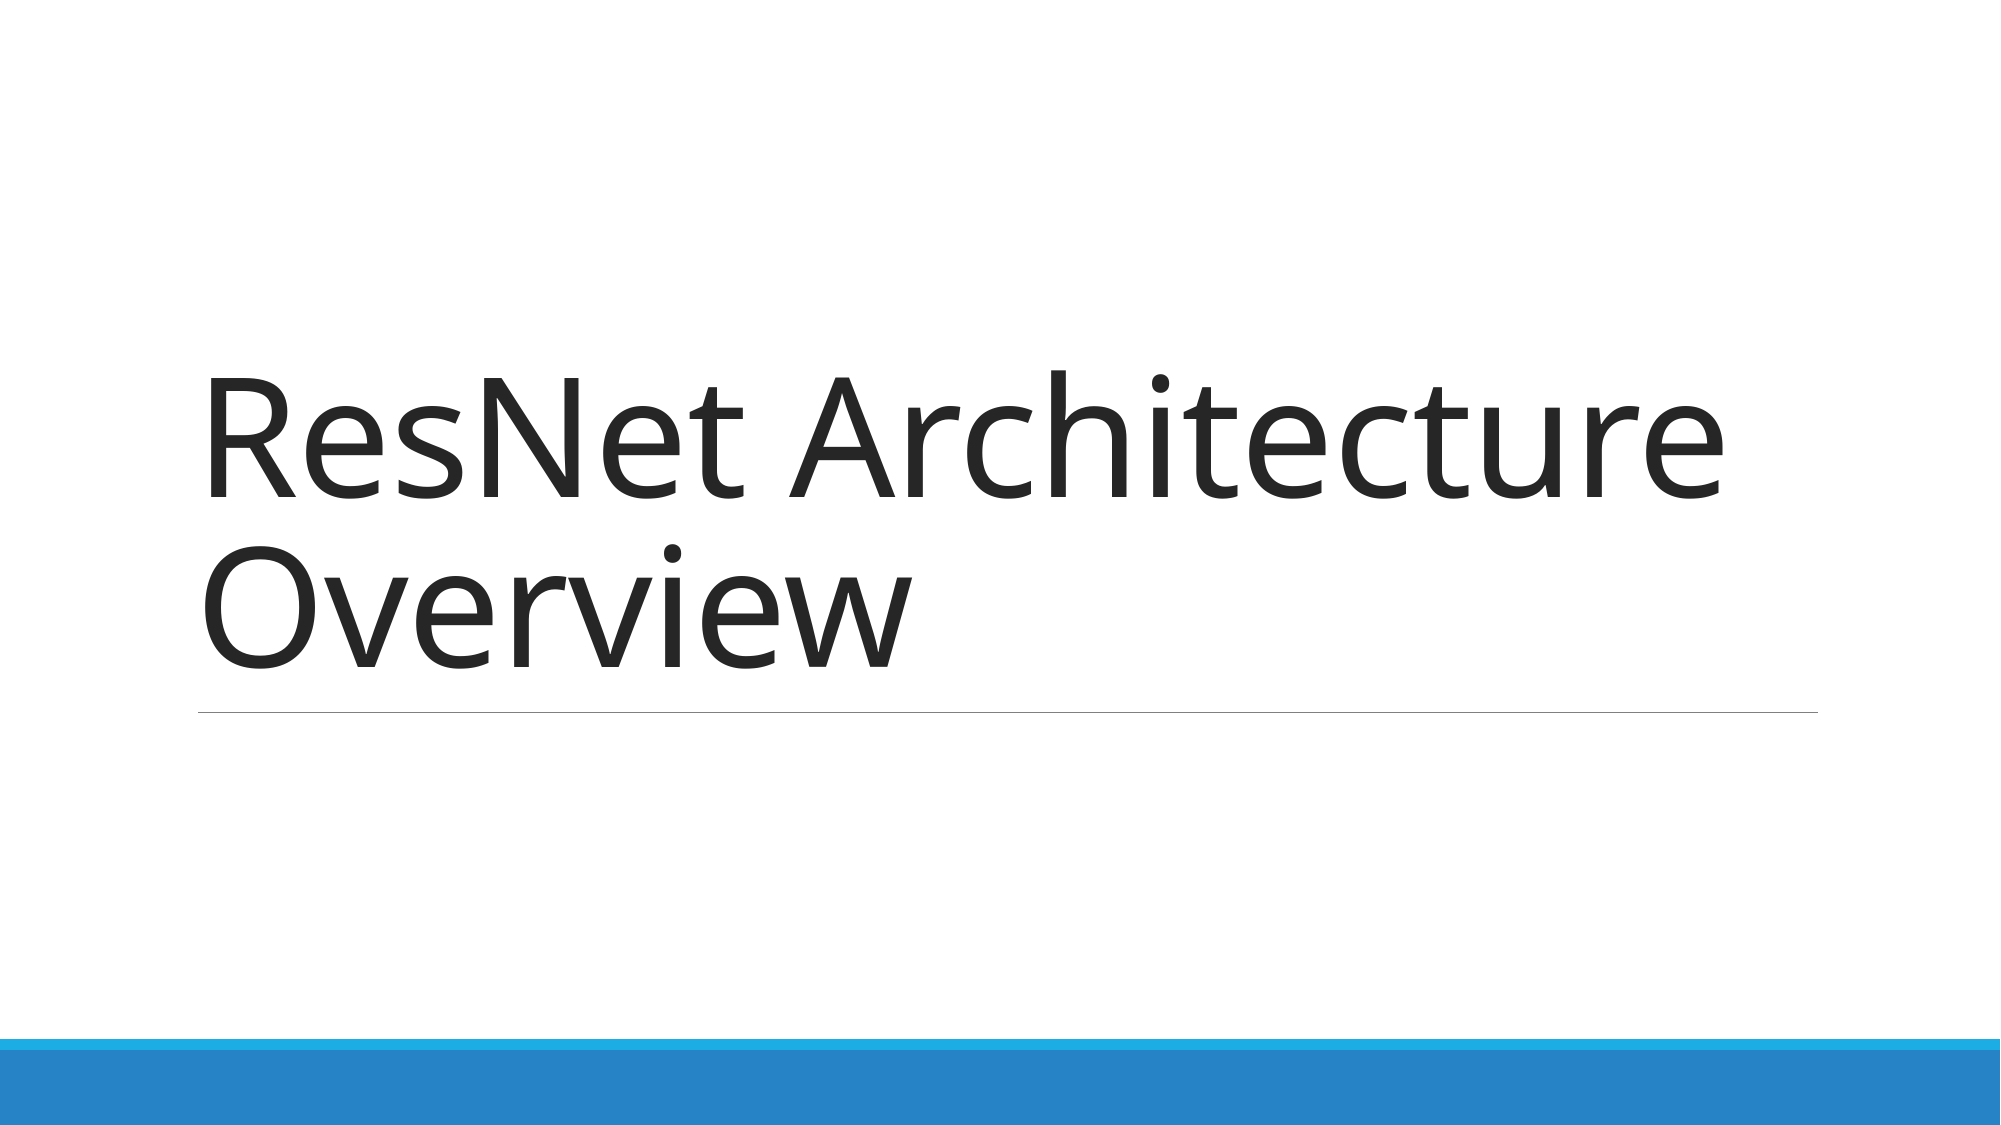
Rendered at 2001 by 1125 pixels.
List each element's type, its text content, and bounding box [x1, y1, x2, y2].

title ResNet Architecture Overview [180, 124, 1830, 710]
